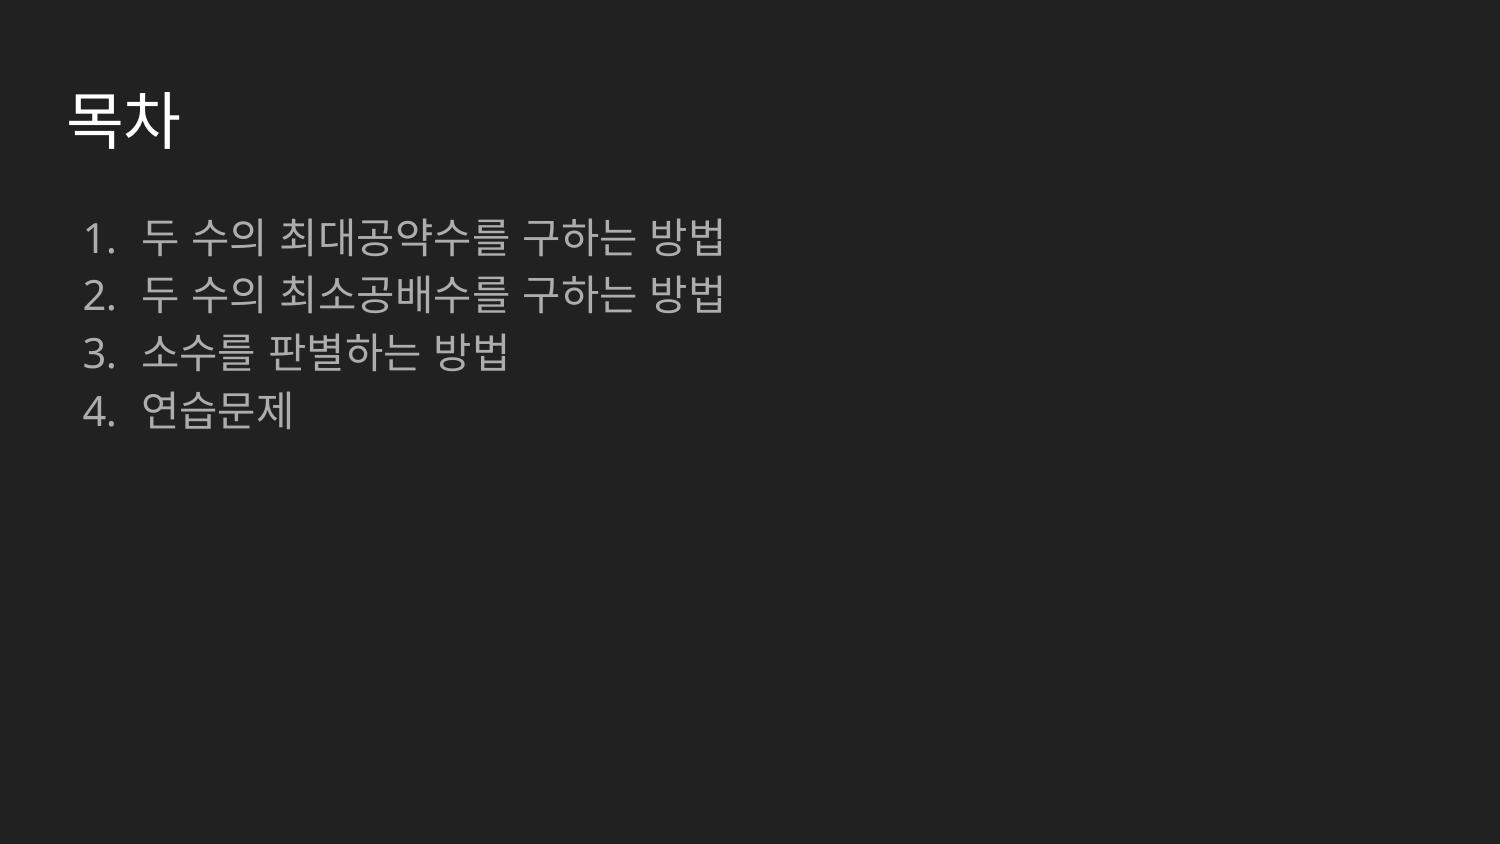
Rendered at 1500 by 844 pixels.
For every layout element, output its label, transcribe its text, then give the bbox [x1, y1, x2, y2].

list 두 수의 최대공약수를 구하는 방법 두 수의 최소공배수를 구하는 방법 소수를 판별하는 방법 연습문제 [51, 189, 1449, 750]
title 목차 [51, 72, 1449, 167]
